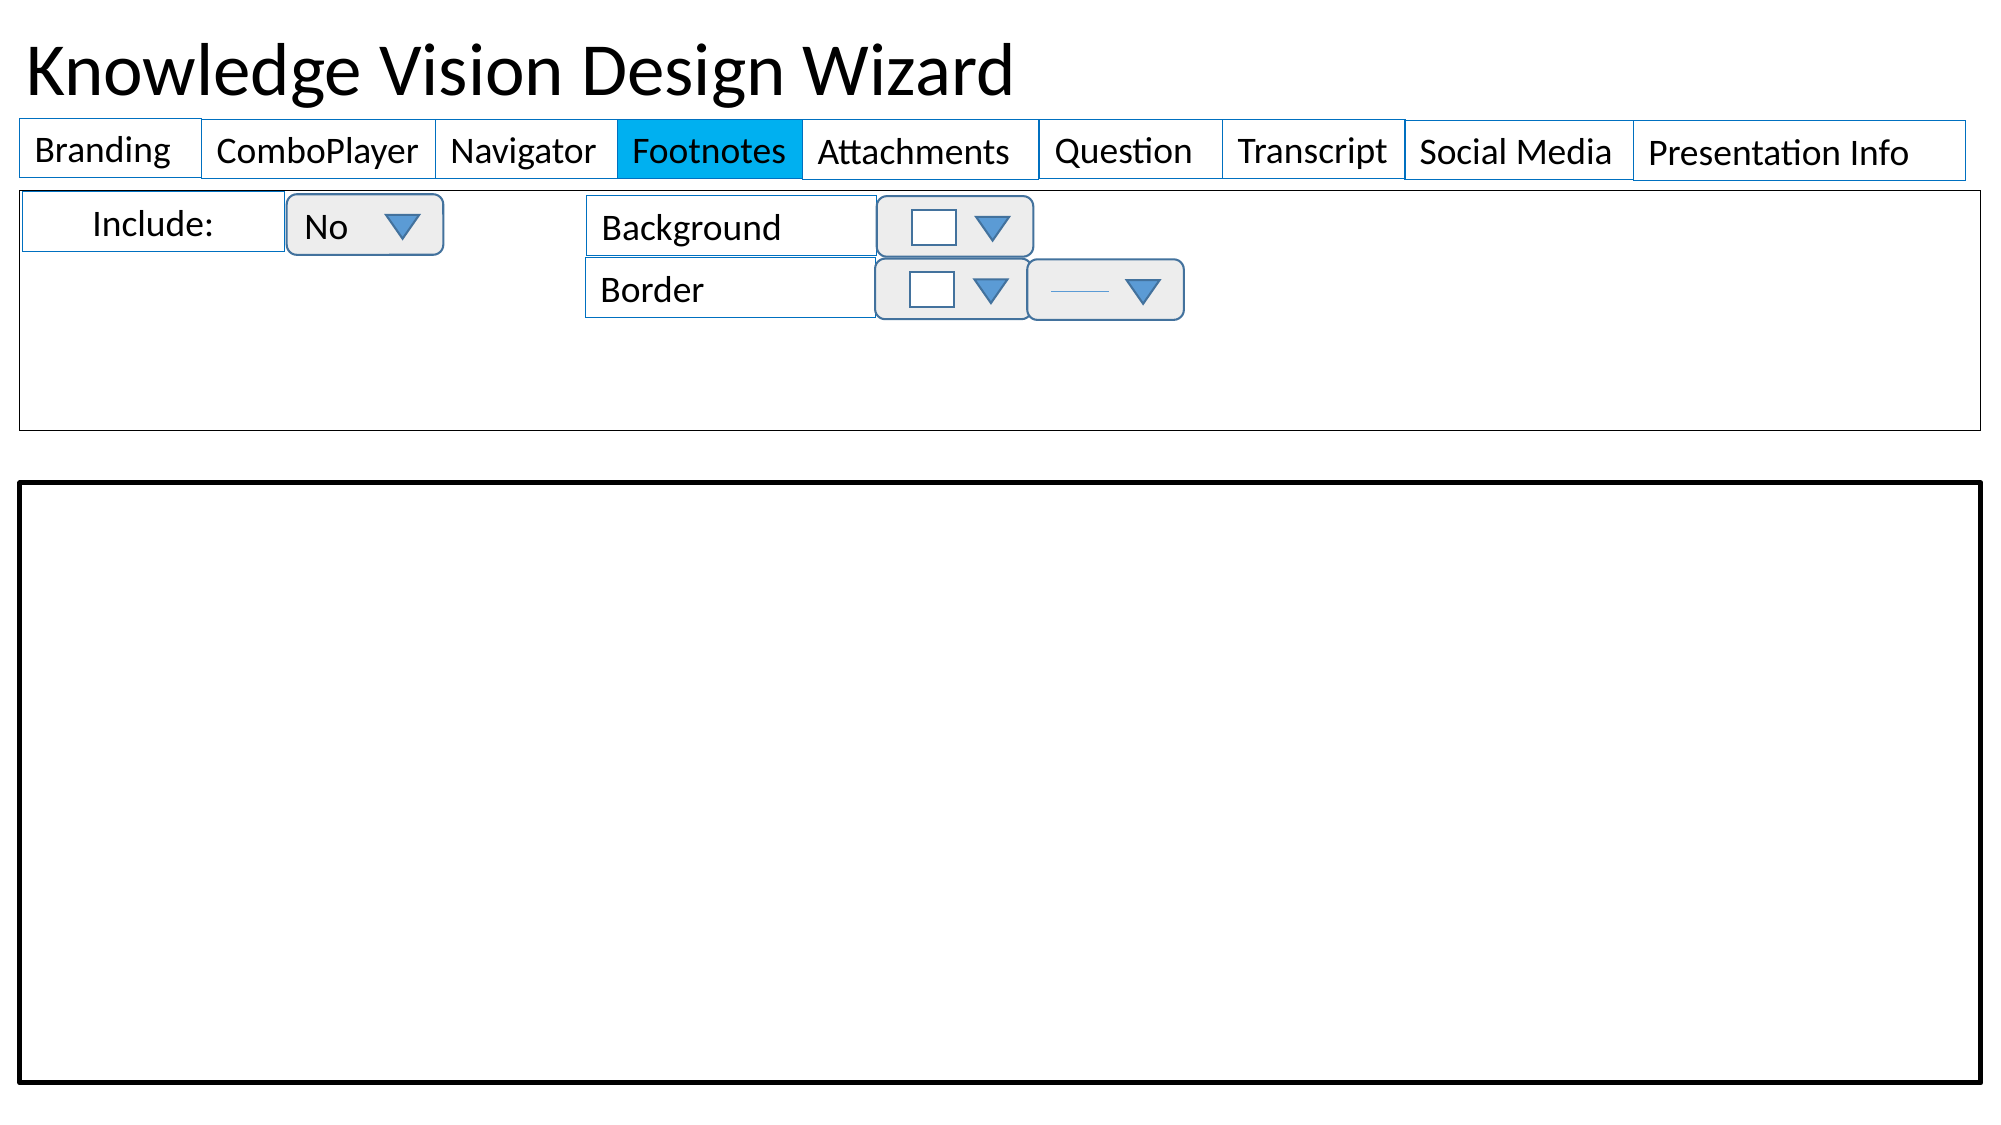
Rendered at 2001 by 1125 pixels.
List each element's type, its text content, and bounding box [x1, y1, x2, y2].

text_box Presentation Info [1633, 120, 1966, 181]
text_box Transcript [1223, 119, 1406, 179]
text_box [1027, 259, 1184, 320]
text_box [19, 482, 1981, 1083]
text_box Question [1039, 119, 1223, 179]
text_box ComboPlayer [201, 119, 435, 179]
text_box Footnotes [617, 119, 803, 179]
text_box Border [585, 257, 876, 318]
text_box [19, 190, 1981, 431]
text_box Navigator [435, 119, 617, 179]
text_box Knowledge Vision Design Wizard [11, 13, 1510, 118]
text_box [876, 196, 1034, 257]
text_box Background [586, 195, 877, 256]
text_box Include: [22, 191, 285, 252]
text_box Branding [19, 118, 202, 178]
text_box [286, 194, 444, 255]
text_box Social Media [1404, 120, 1633, 180]
text_box Attachments [802, 119, 1039, 180]
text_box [875, 258, 1032, 320]
